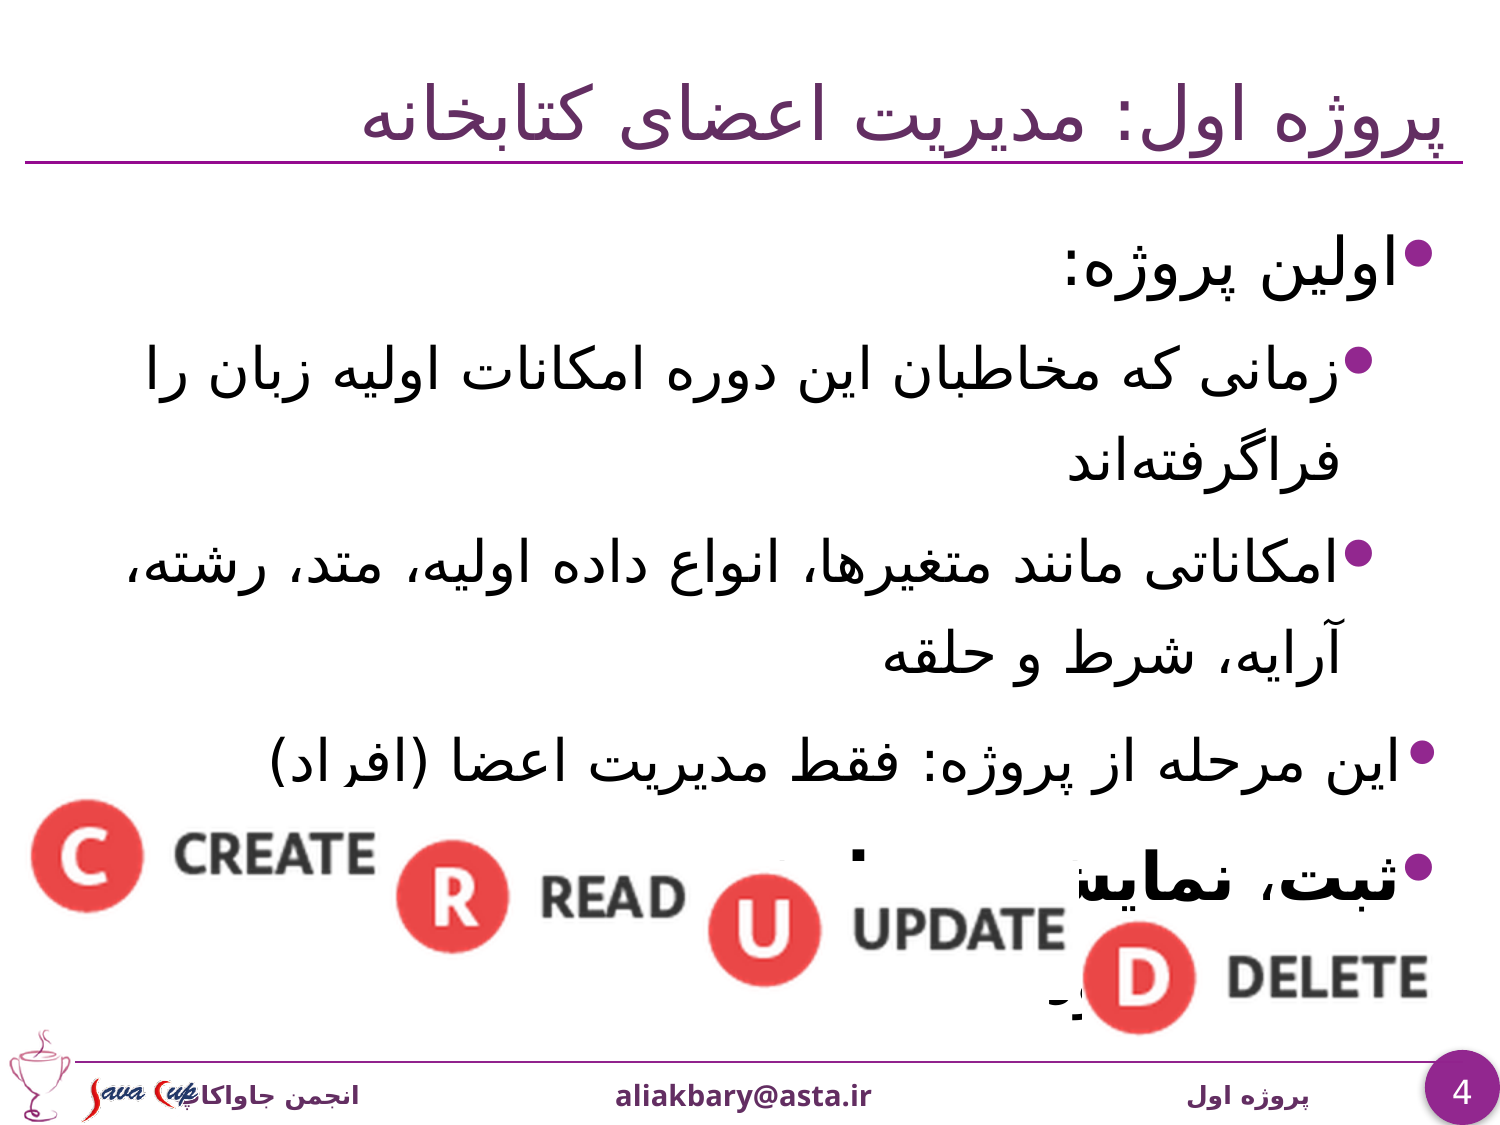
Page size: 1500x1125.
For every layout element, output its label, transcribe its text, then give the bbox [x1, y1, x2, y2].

title پروژه اول: مدیریت اعضای کتابخانه [24, 37, 1463, 163]
picture [11, 786, 1079, 1001]
list اولین پروژه: زمانی که مخاطبان این دوره امکانات اولیه زبان را فراگرفته‌اند امکاناتی مانند متغیرها، انواع داده اولیه، متد، رشته، آرایه، شرط و حلقه این مرحله از پروژه: فقط مدیریت اعضا (افراد) ثبت، نمایش، ویرایش و حذف اعضای کتابخانه پیاده می‌شود [24, 187, 1463, 1063]
picture [6, 1028, 75, 1125]
picture [79, 1076, 200, 1125]
picture [1082, 912, 1438, 1038]
